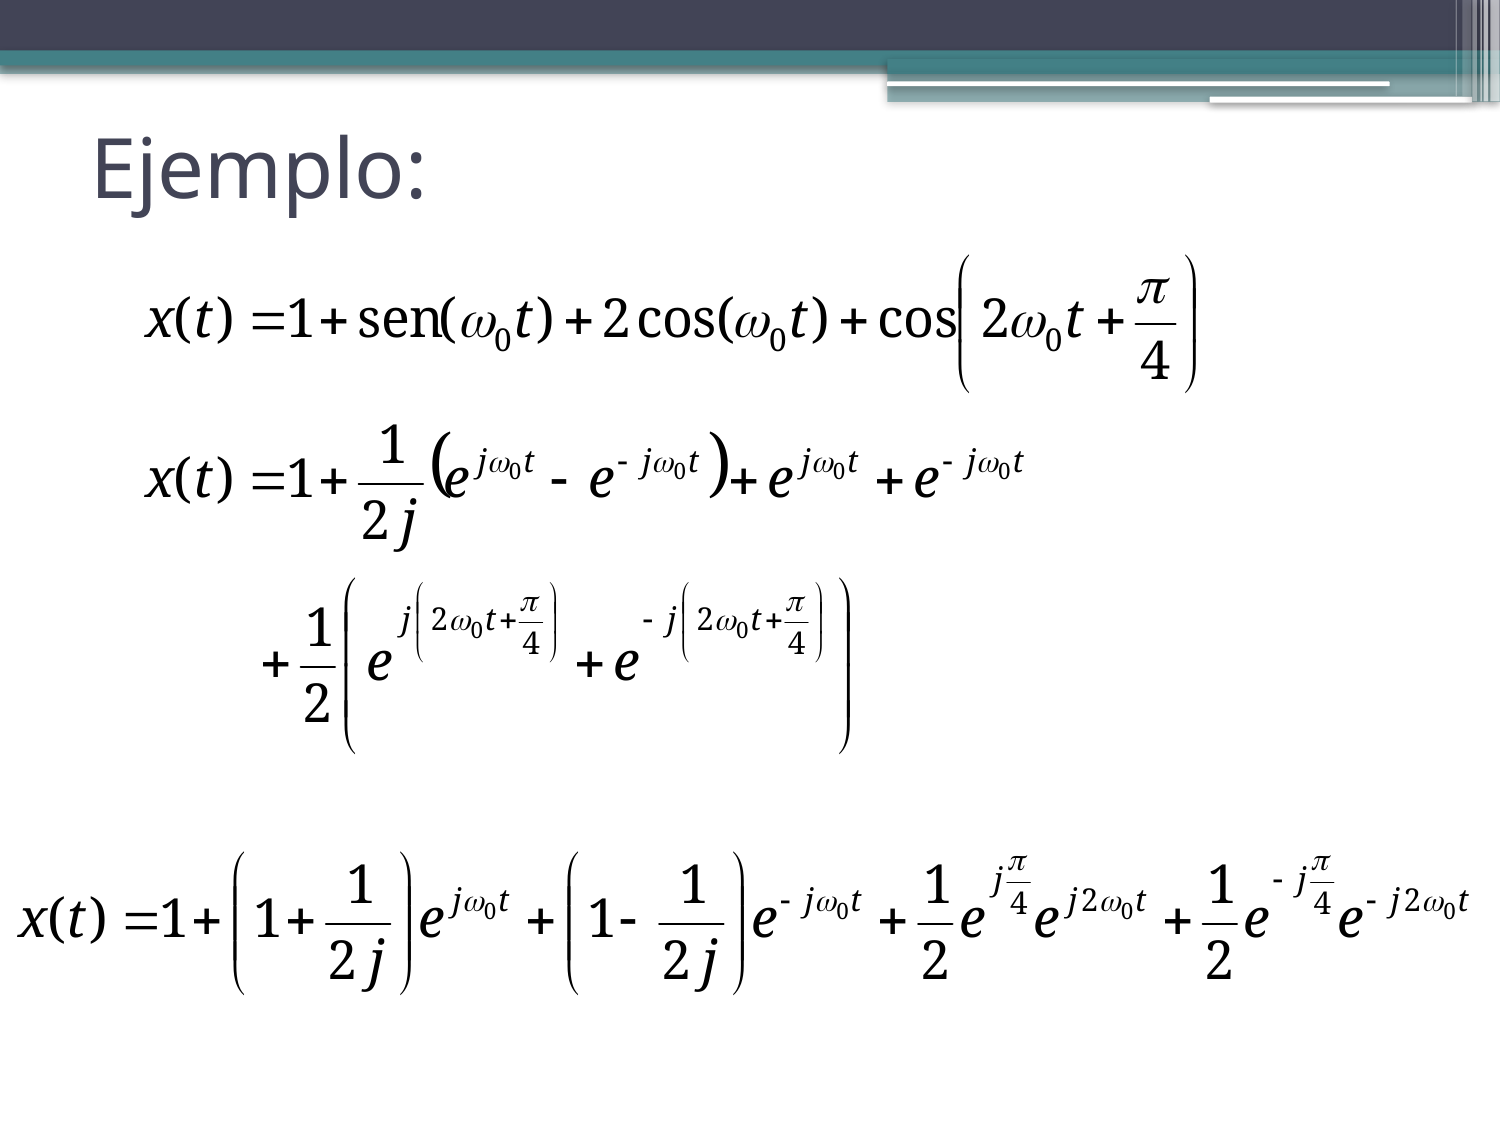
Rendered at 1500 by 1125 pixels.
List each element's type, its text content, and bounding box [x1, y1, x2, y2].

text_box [135, 408, 1037, 768]
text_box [135, 243, 1211, 406]
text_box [8, 833, 1483, 1005]
title Ejemplo: [74, 77, 1426, 254]
